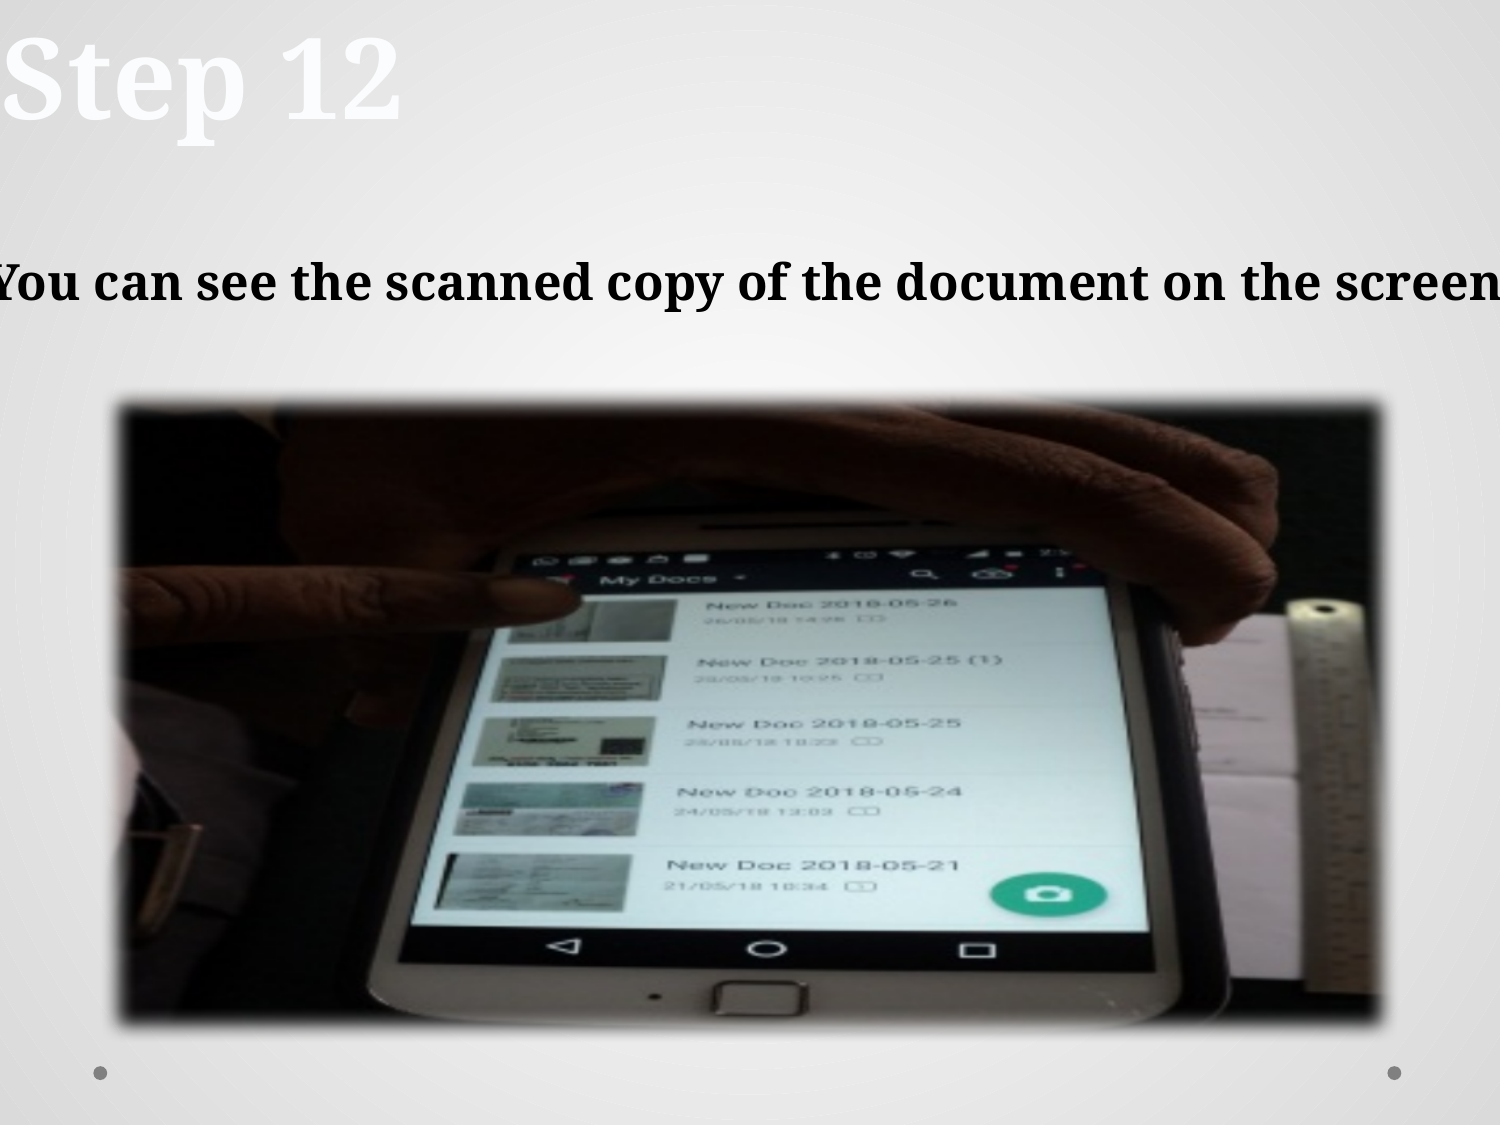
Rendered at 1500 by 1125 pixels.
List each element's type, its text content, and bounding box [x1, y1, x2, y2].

text_box Step 12 [0, 0, 420, 150]
picture [100, 385, 1400, 1045]
text_box You can see the scanned copy of the document on the screen [0, 243, 1500, 319]
